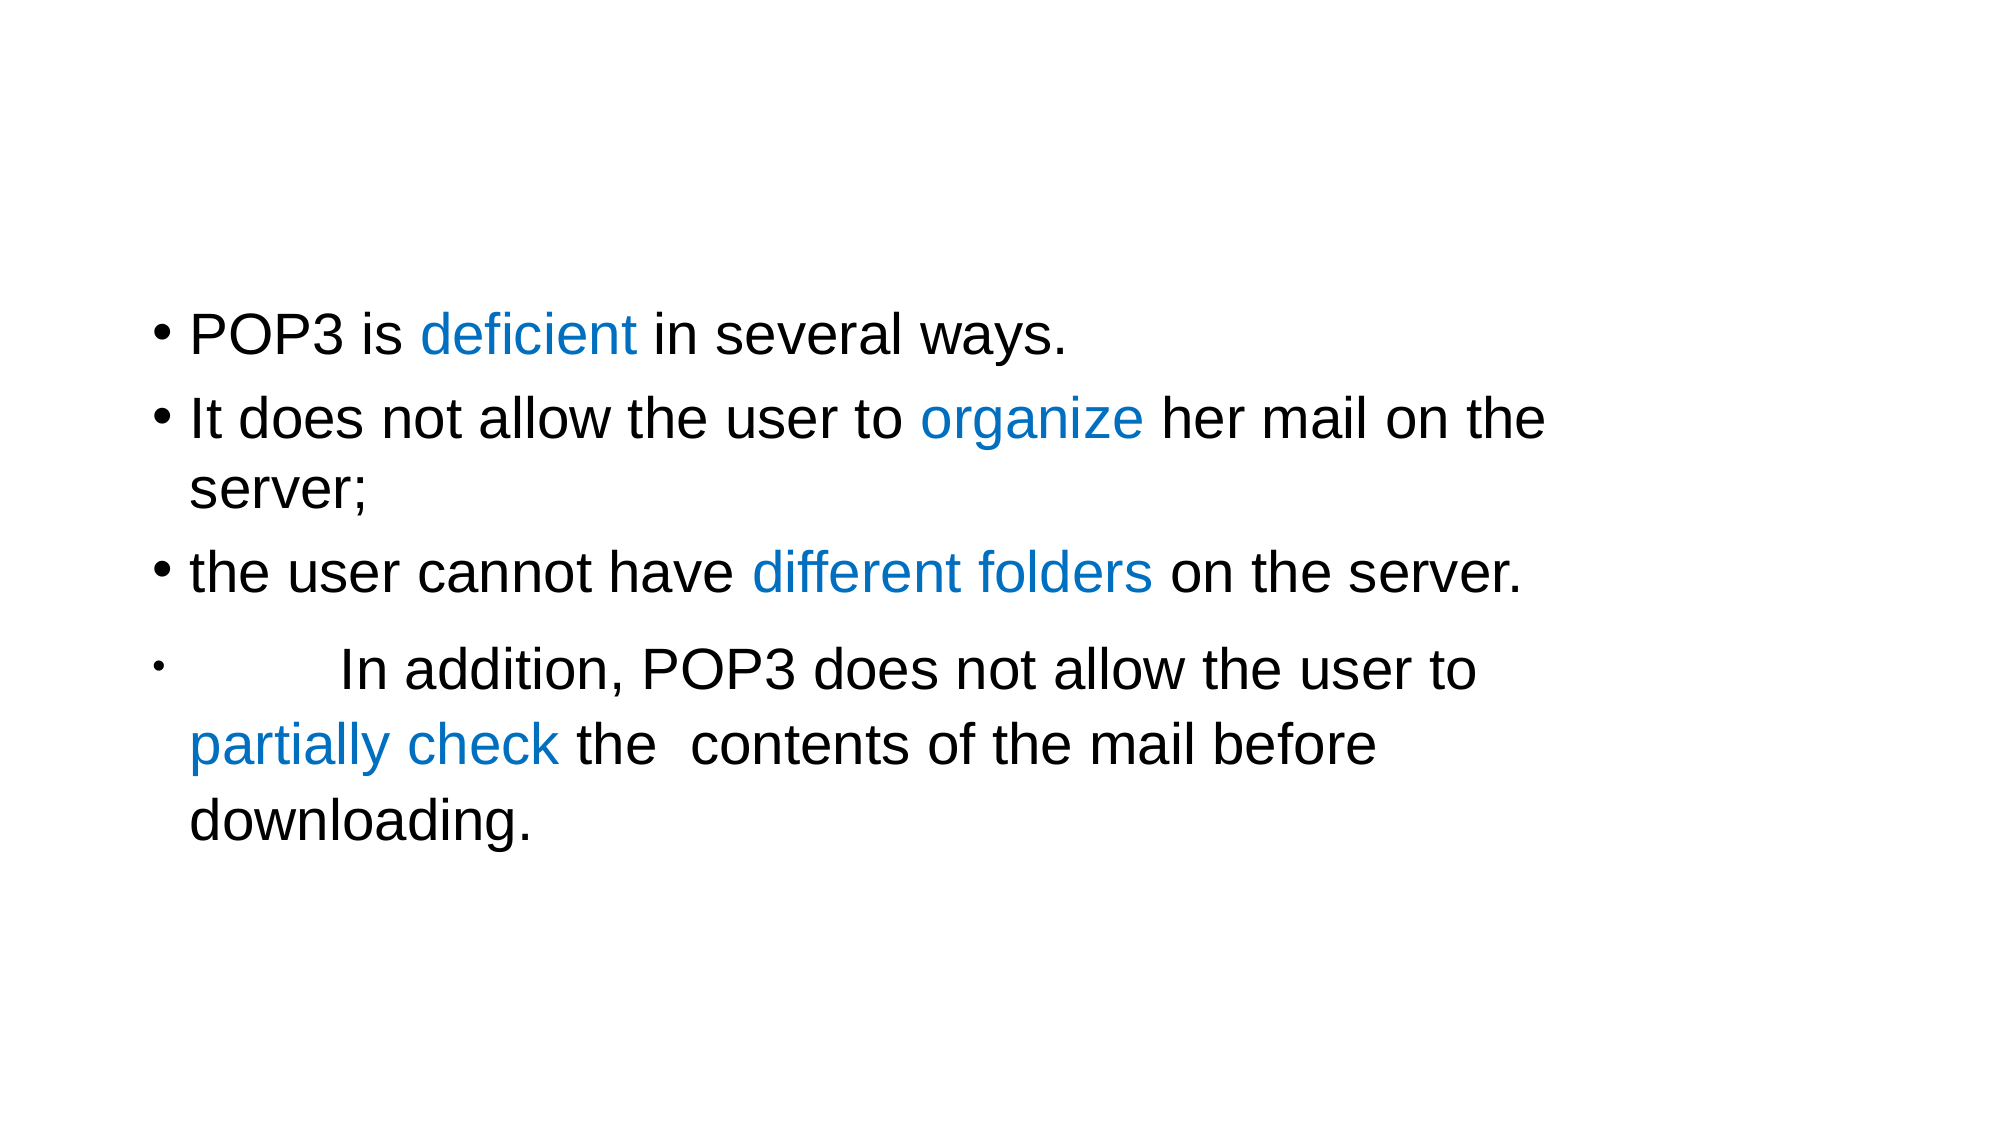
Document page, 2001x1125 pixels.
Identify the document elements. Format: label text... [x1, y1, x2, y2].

text_box POP3 is deficient in several ways. It does not allow the user to organize her mail on the server; the user cannot have different folders on the server. In addition, POP3 does not allow the user to partially check the contents of the mail before downloading. [150, 279, 1697, 852]
